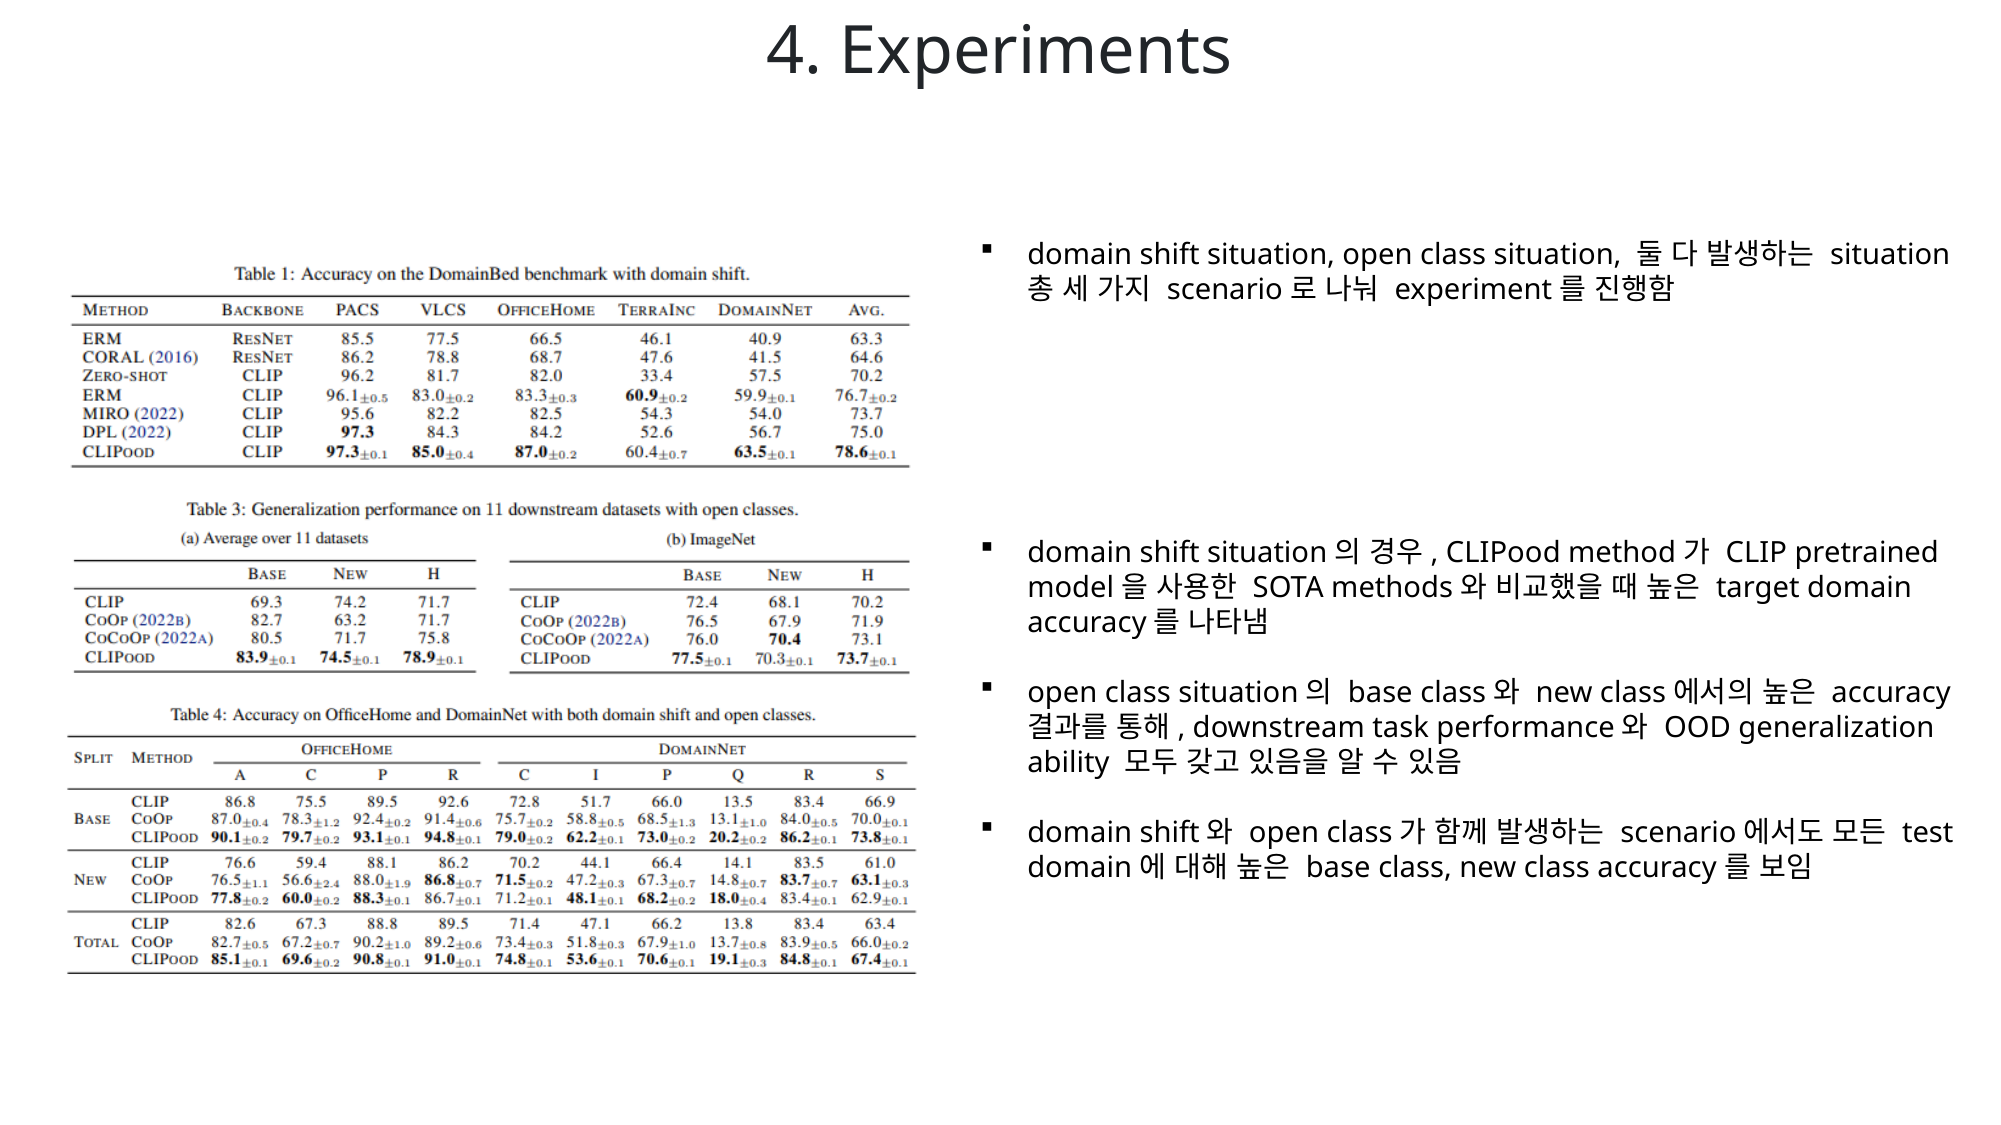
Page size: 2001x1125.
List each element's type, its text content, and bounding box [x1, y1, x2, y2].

picture [55, 259, 926, 481]
picture [55, 702, 926, 985]
picture [55, 496, 926, 688]
text_box domain shift situation, open class situation, 둘 다 발생하는 situation 총 세 가지 scenario로 나눠 experiment를 진행함 [965, 227, 1984, 313]
text_box 4. Experiments [197, 0, 1803, 95]
text_box domain shift situation의 경우, CLIPood method가 CLIP pretrained model을 사용한 SOTA methods와 비교했을 때 높은 target domain accuracy를 나타냄 open class situation의 base class와 new class에서의 높은 accuracy 결과를 통해, downstream task performance와 OOD generalization ability 모두 갖고 있음을 알 수 있음 domain shift와 open class가 함께 발생하는 scenario에서도 모든 test domain에 대해 높은 base class, new class accuracy를 보임 [965, 526, 1984, 891]
